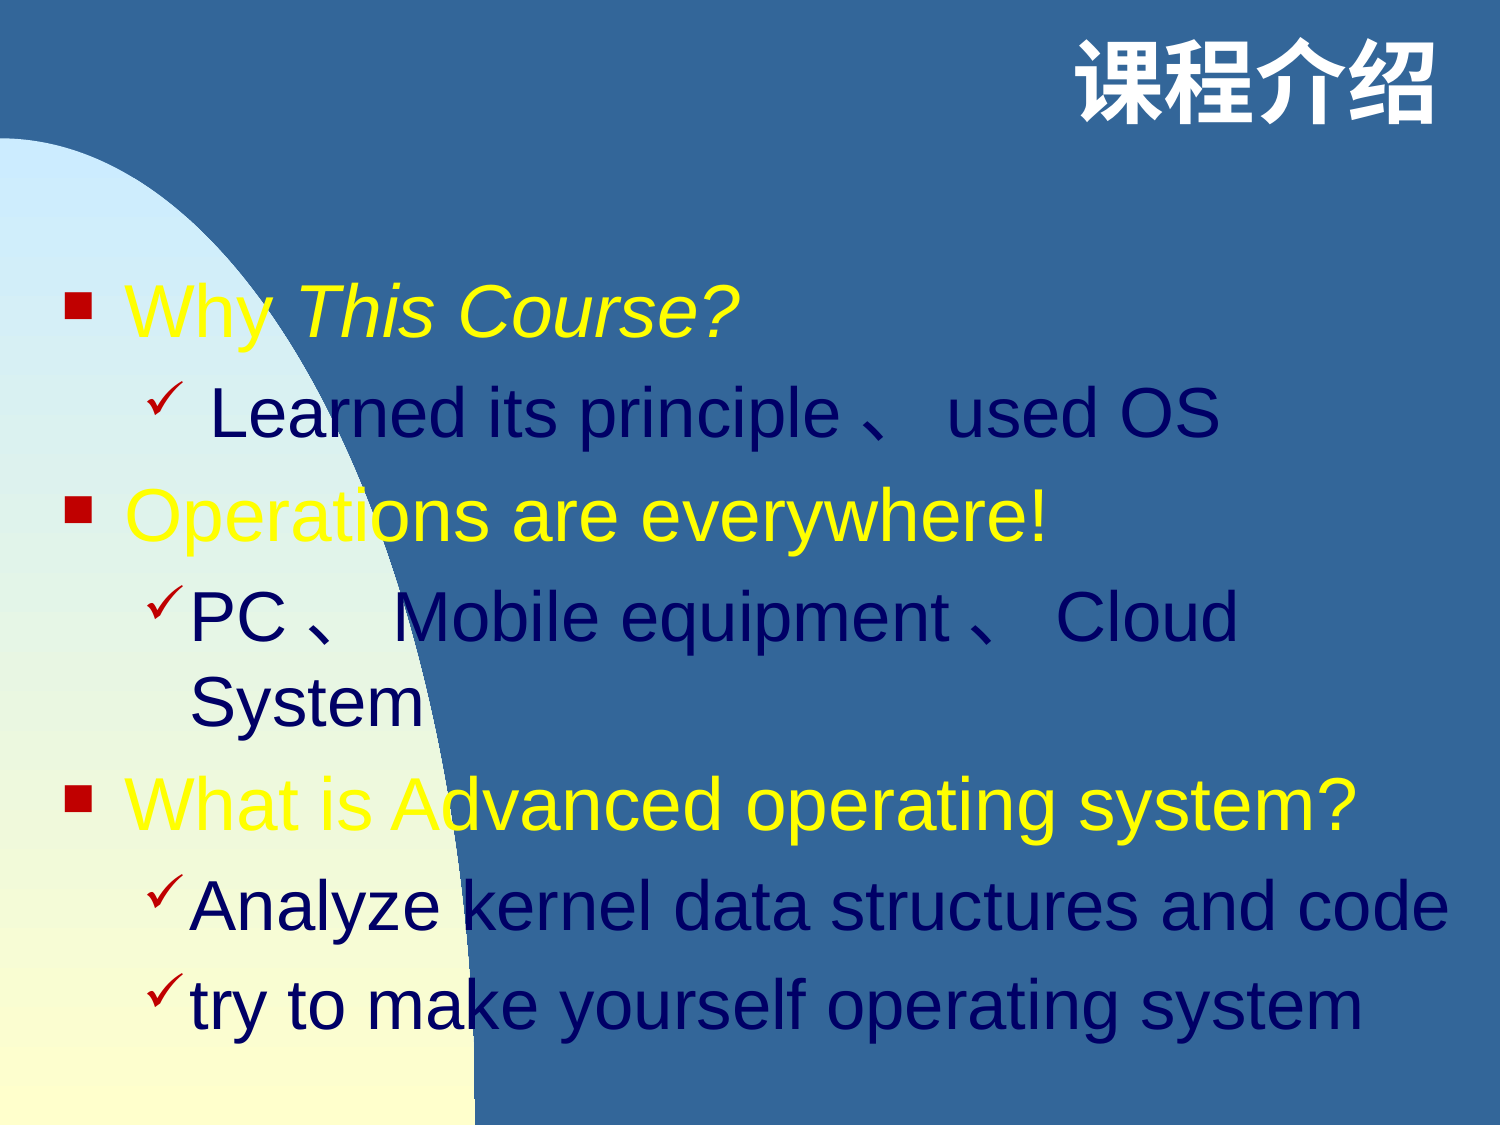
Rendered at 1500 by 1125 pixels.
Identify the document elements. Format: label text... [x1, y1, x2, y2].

title 课程介绍 [1056, 24, 1500, 163]
list Why This Course? Learned its principle、used OS Operations are everywhere! PC、Mobile equipment、Cloud System What is Advanced operating system? Analyze kernel data structures and code try to make yourself operating system [53, 255, 1471, 998]
